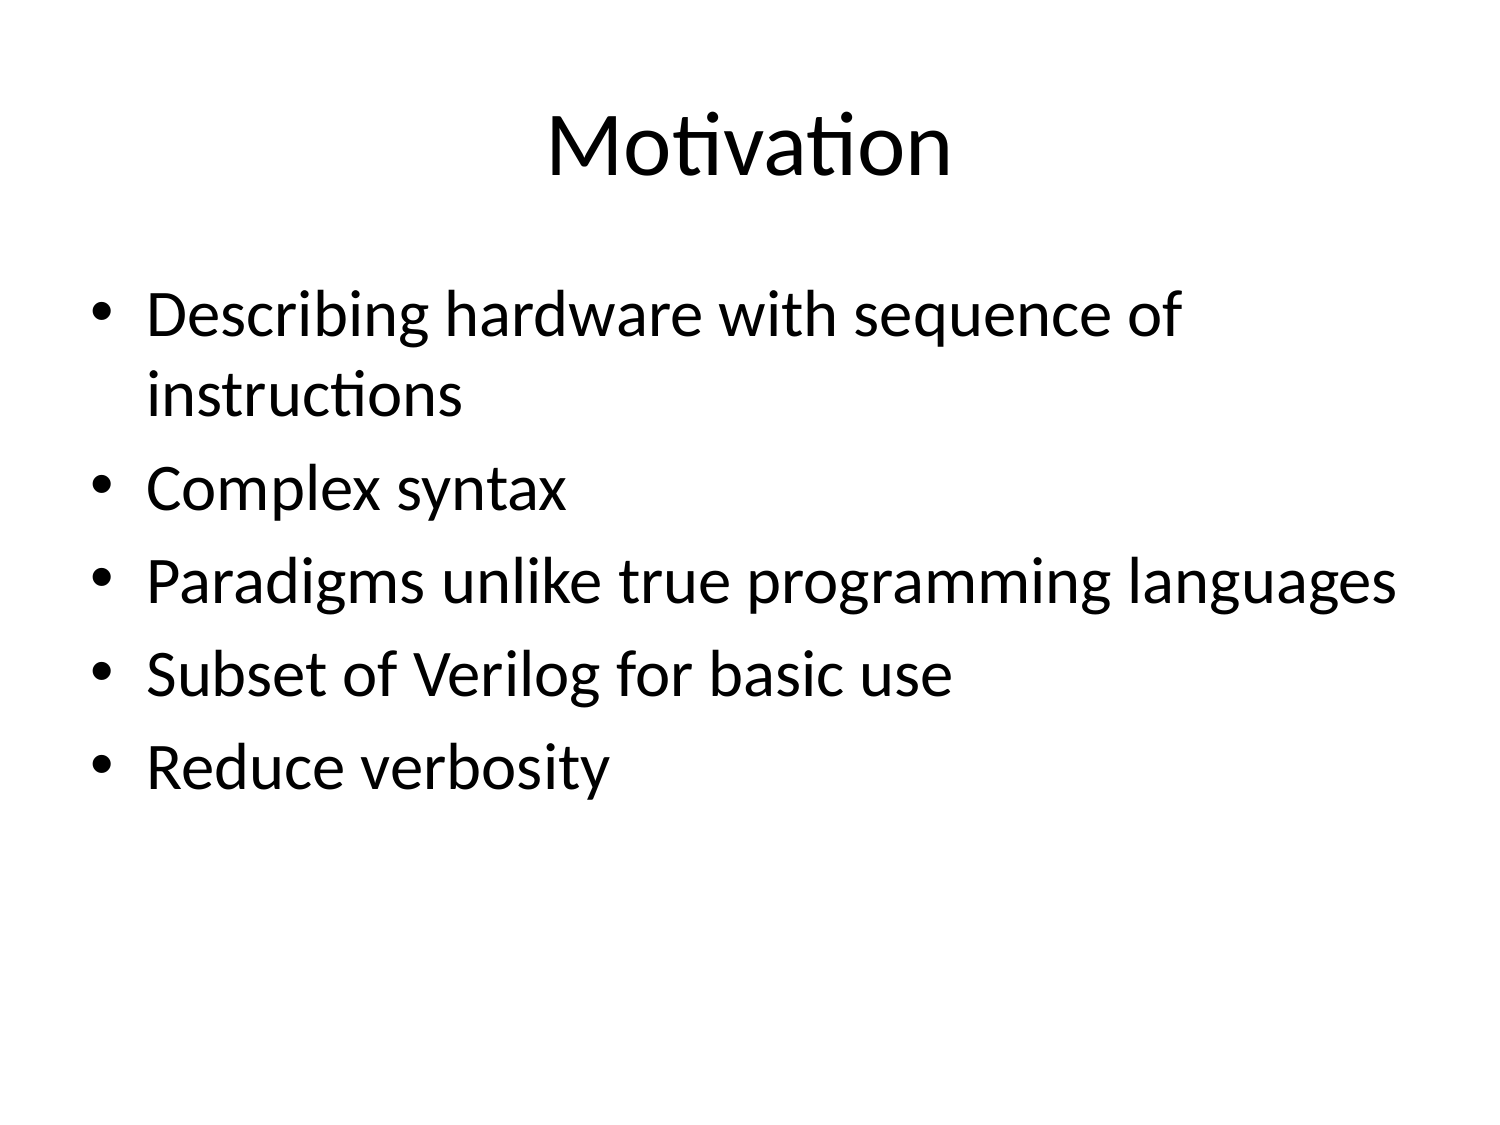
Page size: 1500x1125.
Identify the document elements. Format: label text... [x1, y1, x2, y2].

title Motivation [75, 45, 1425, 233]
list Describing hardware with sequence of instructions Complex syntax Paradigms unlike true programming languages Subset of Verilog for basic use Reduce verbosity [75, 262, 1425, 1005]
